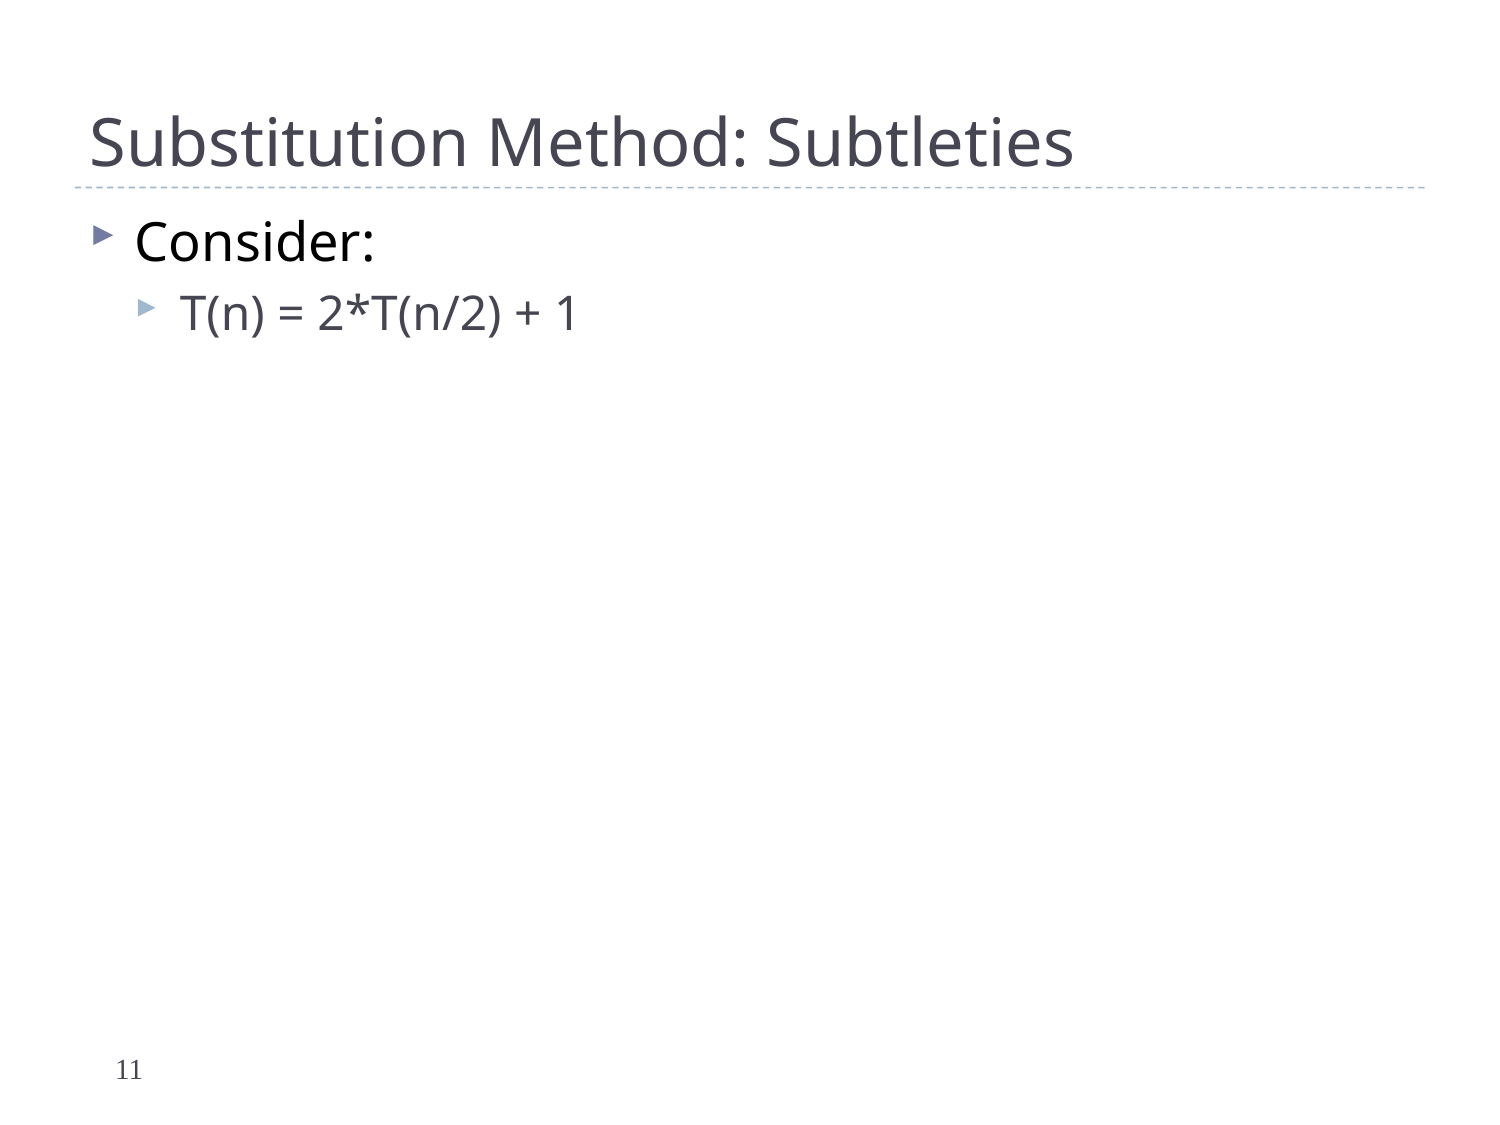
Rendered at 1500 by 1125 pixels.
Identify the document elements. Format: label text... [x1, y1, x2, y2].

list Consider: T(n) = 2*T(n/2) + 1 [75, 200, 1425, 1010]
slide_number 11 [100, 1042, 426, 1103]
title Substitution Method: Subtleties [75, 24, 1425, 188]
